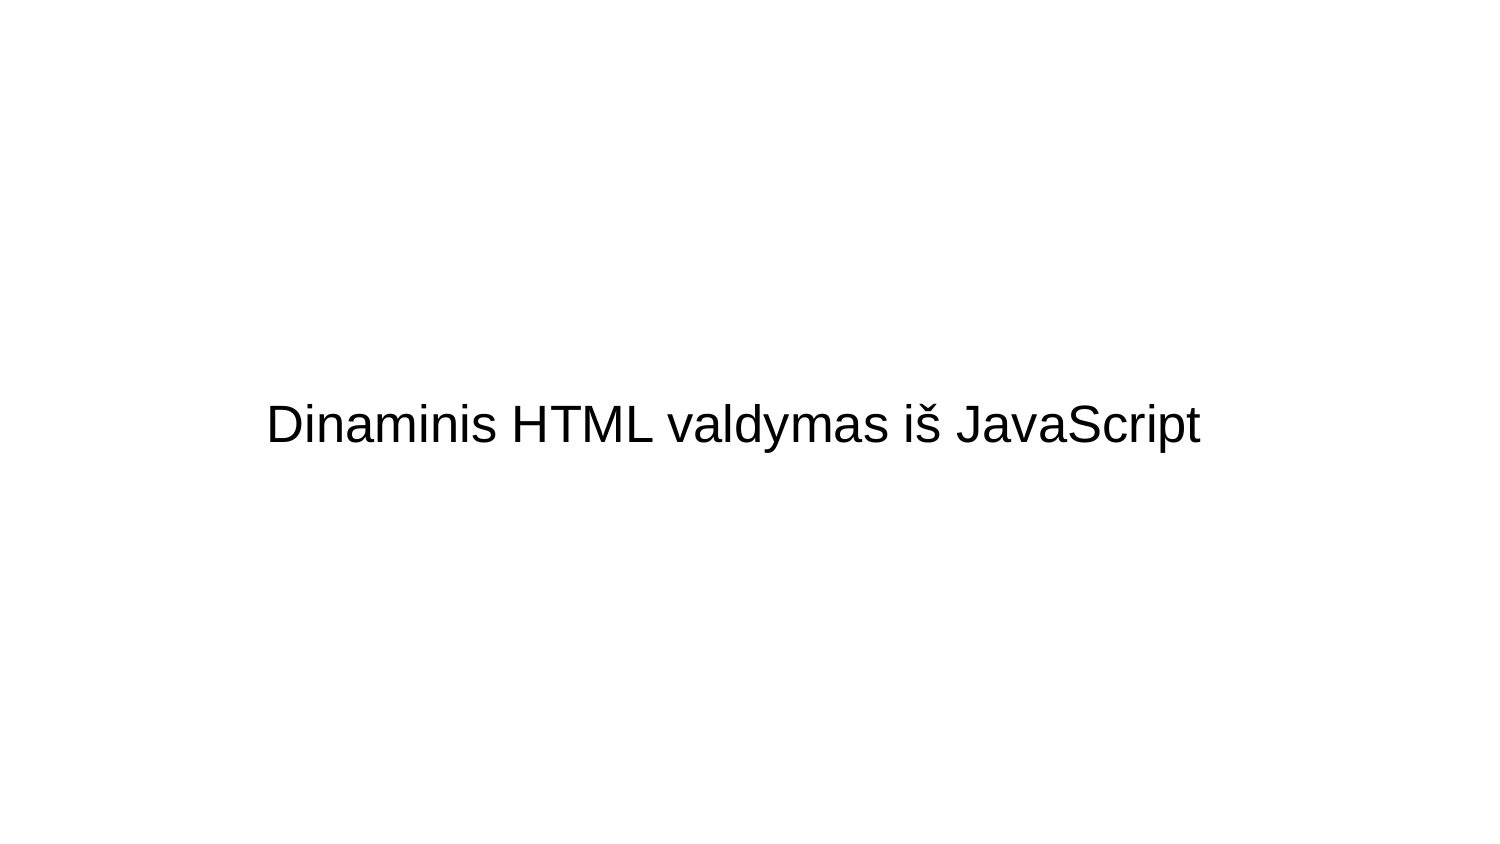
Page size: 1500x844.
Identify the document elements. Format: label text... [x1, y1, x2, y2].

title Dinaminis HTML valdymas iš JavaScript [251, 374, 1249, 469]
